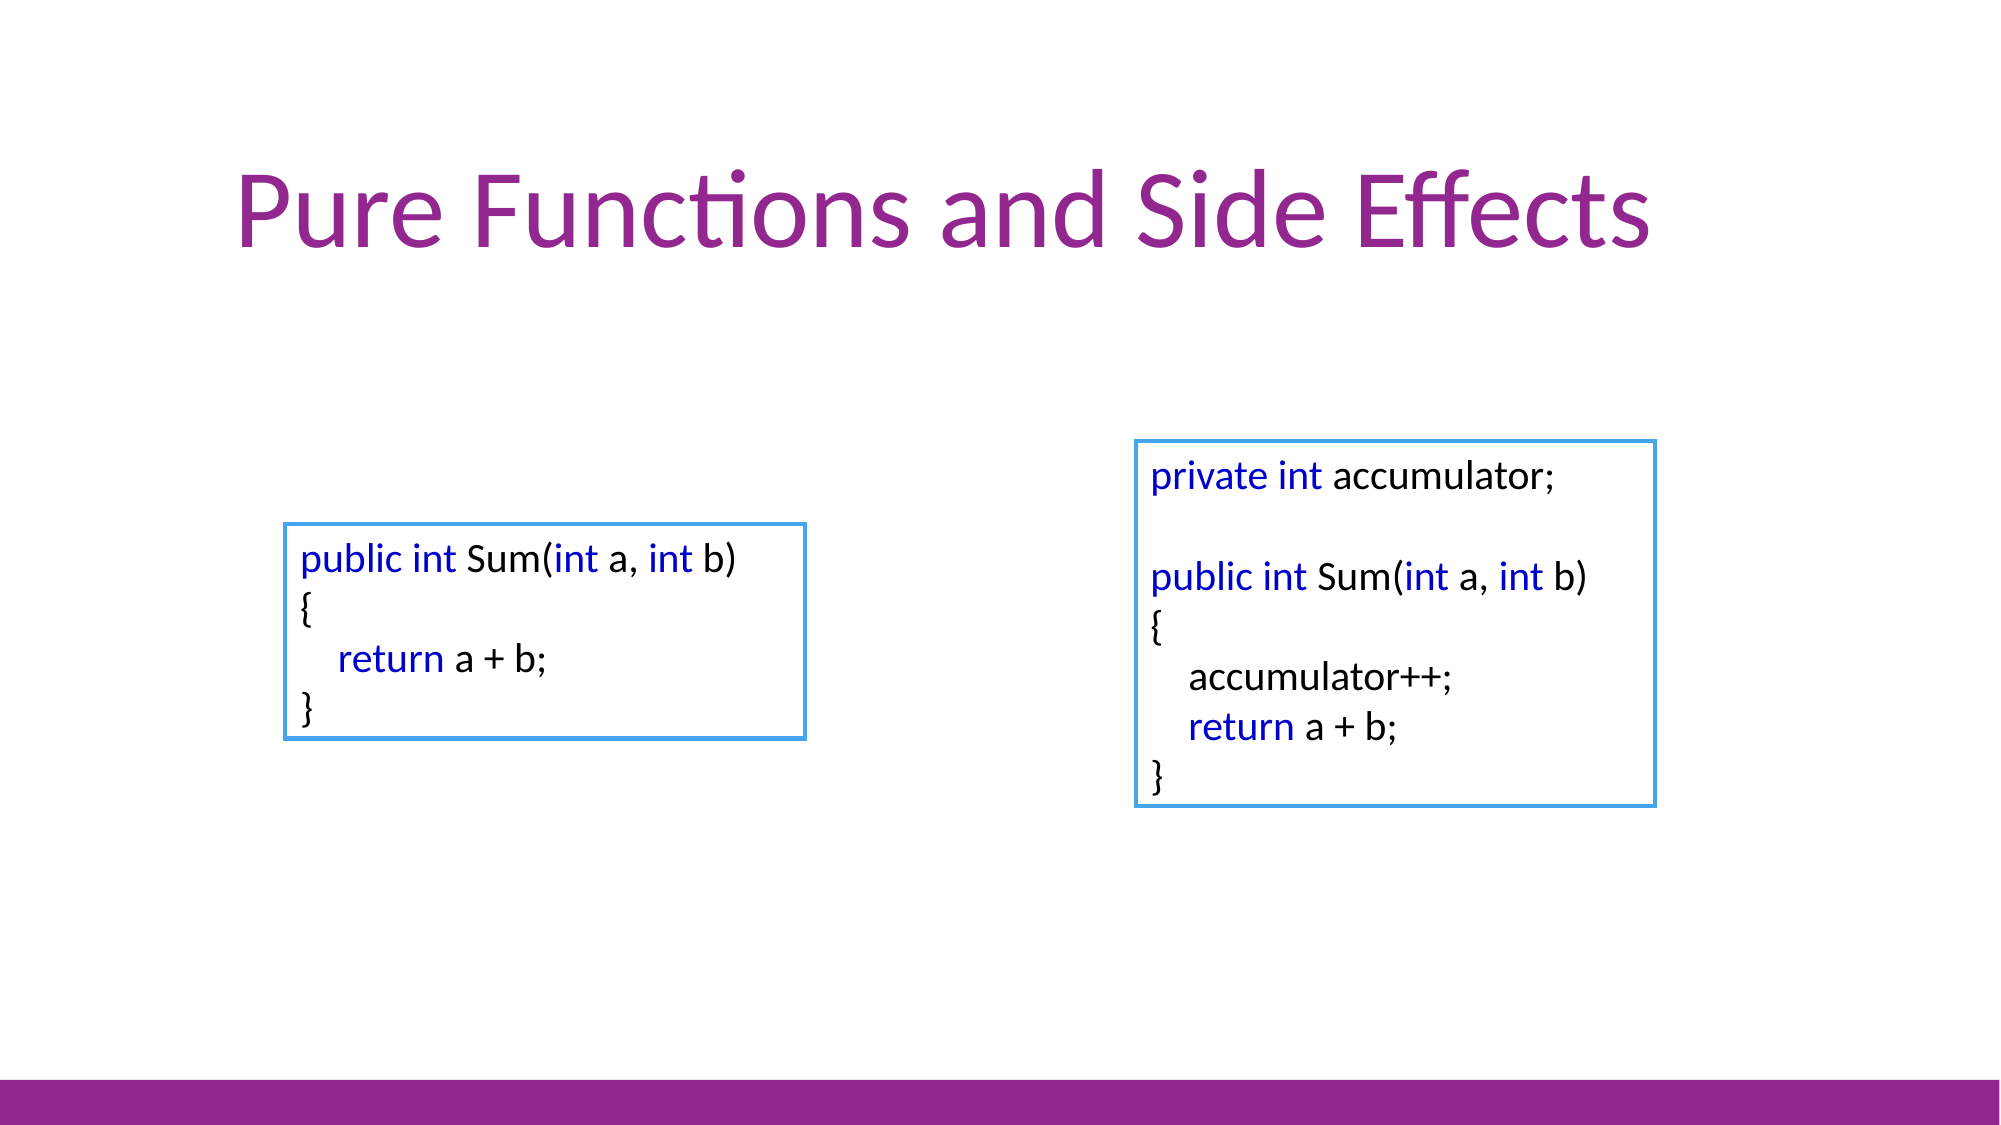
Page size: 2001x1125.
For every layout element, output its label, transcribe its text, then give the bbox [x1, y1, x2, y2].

title Pure Functions and Side Effects [219, 76, 1780, 279]
text_box public int Sum(int a, int b) { return a + b; } [284, 523, 806, 739]
text_box private int accumulator; public int Sum(int a, int b) { accumulator++; return a + b; } [1135, 440, 1656, 807]
